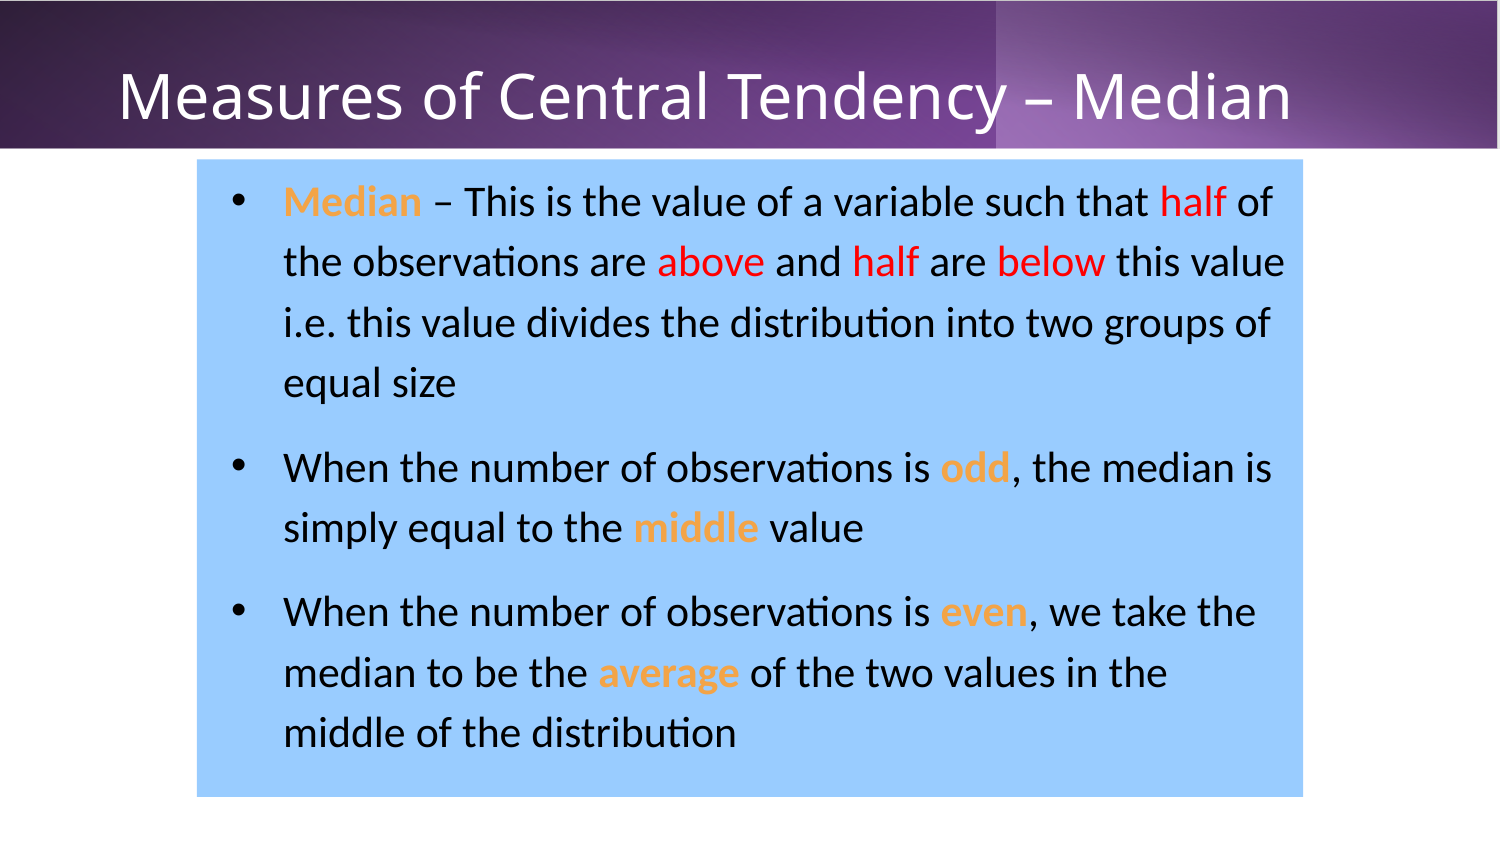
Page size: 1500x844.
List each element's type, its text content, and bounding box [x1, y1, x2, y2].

text_box Measures of Central Tendency – Median [106, 158, 1324, 163]
list Median – This is the value of a variable such that half of the observations are above and half are below this value i.e. this value divides the distribution into two groups of equal size When the number of observations is odd, the median is simply equal to the middle value When the number of observations is even, we take the median to be the average of the two values in the middle of the distribution [196, 163, 1304, 797]
picture [0, 0, 1500, 150]
